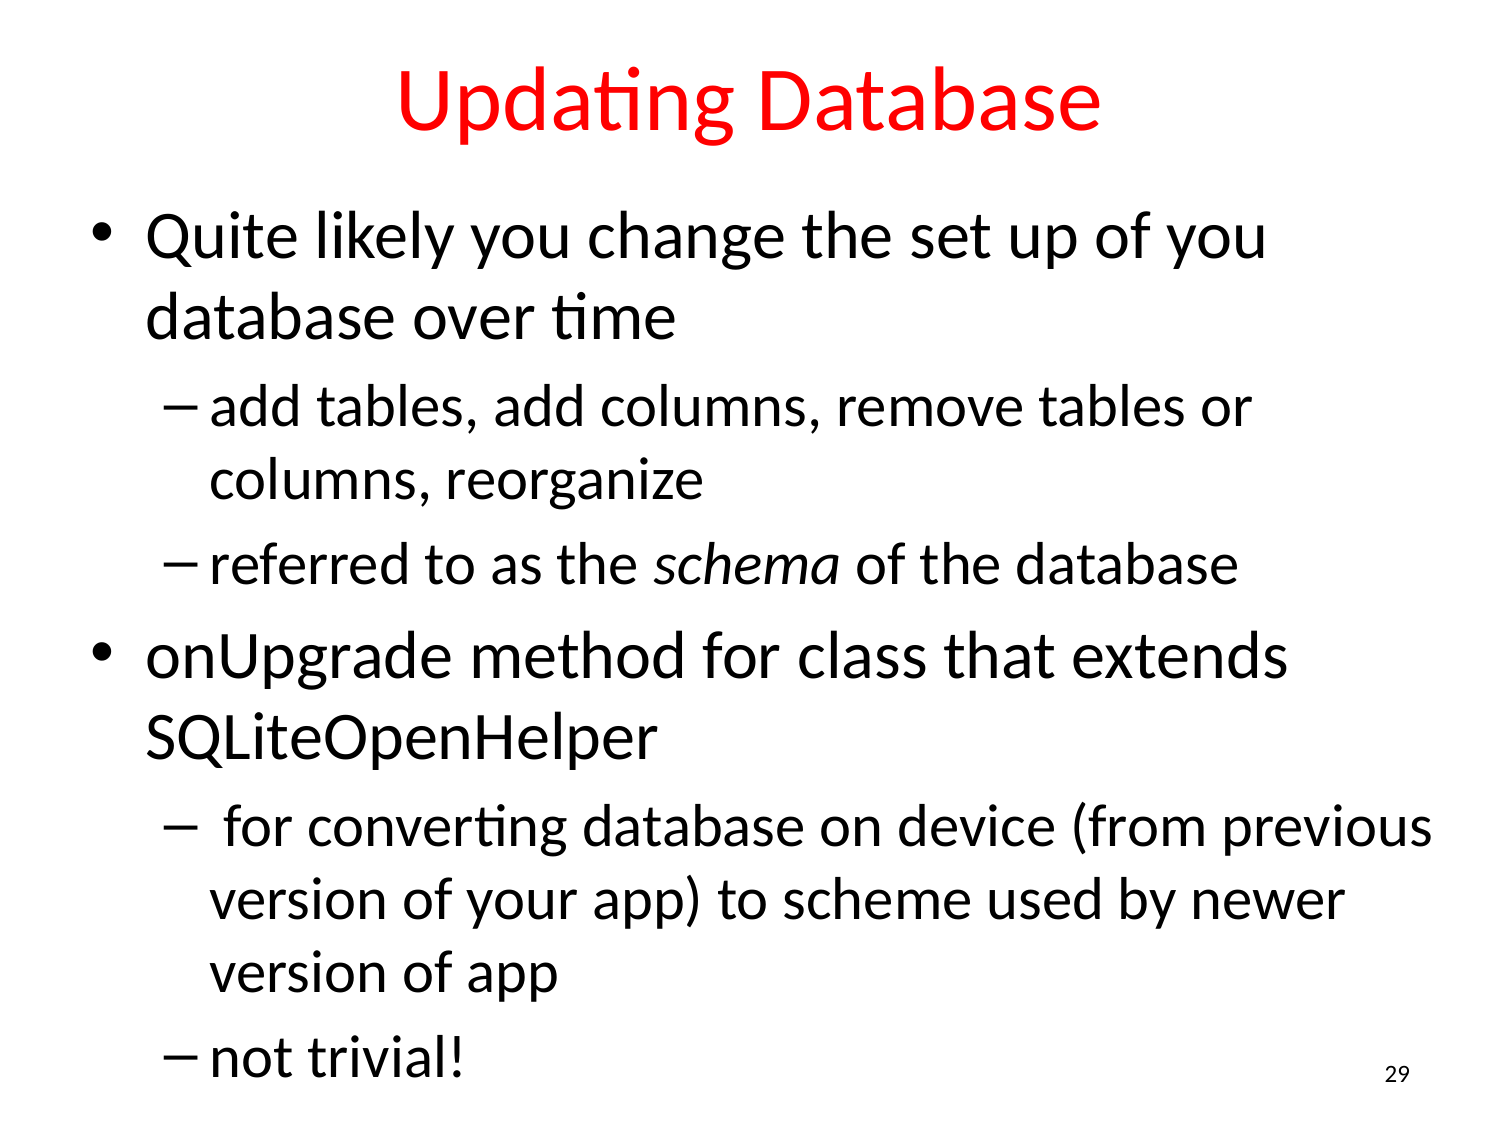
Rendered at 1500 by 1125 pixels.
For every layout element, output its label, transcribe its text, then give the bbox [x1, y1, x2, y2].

slide_number 29 [1074, 1042, 1425, 1103]
list Quite likely you change the set up of you database over time add tables, add columns, remove tables or columns, reorganize referred to as the schema of the database onUpgrade method for class that extends SQLiteOpenHelper for converting database on device (from previous version of your app) to scheme used by newer version of app not trivial! [75, 182, 1475, 1100]
title Updating Database [75, 0, 1425, 182]
